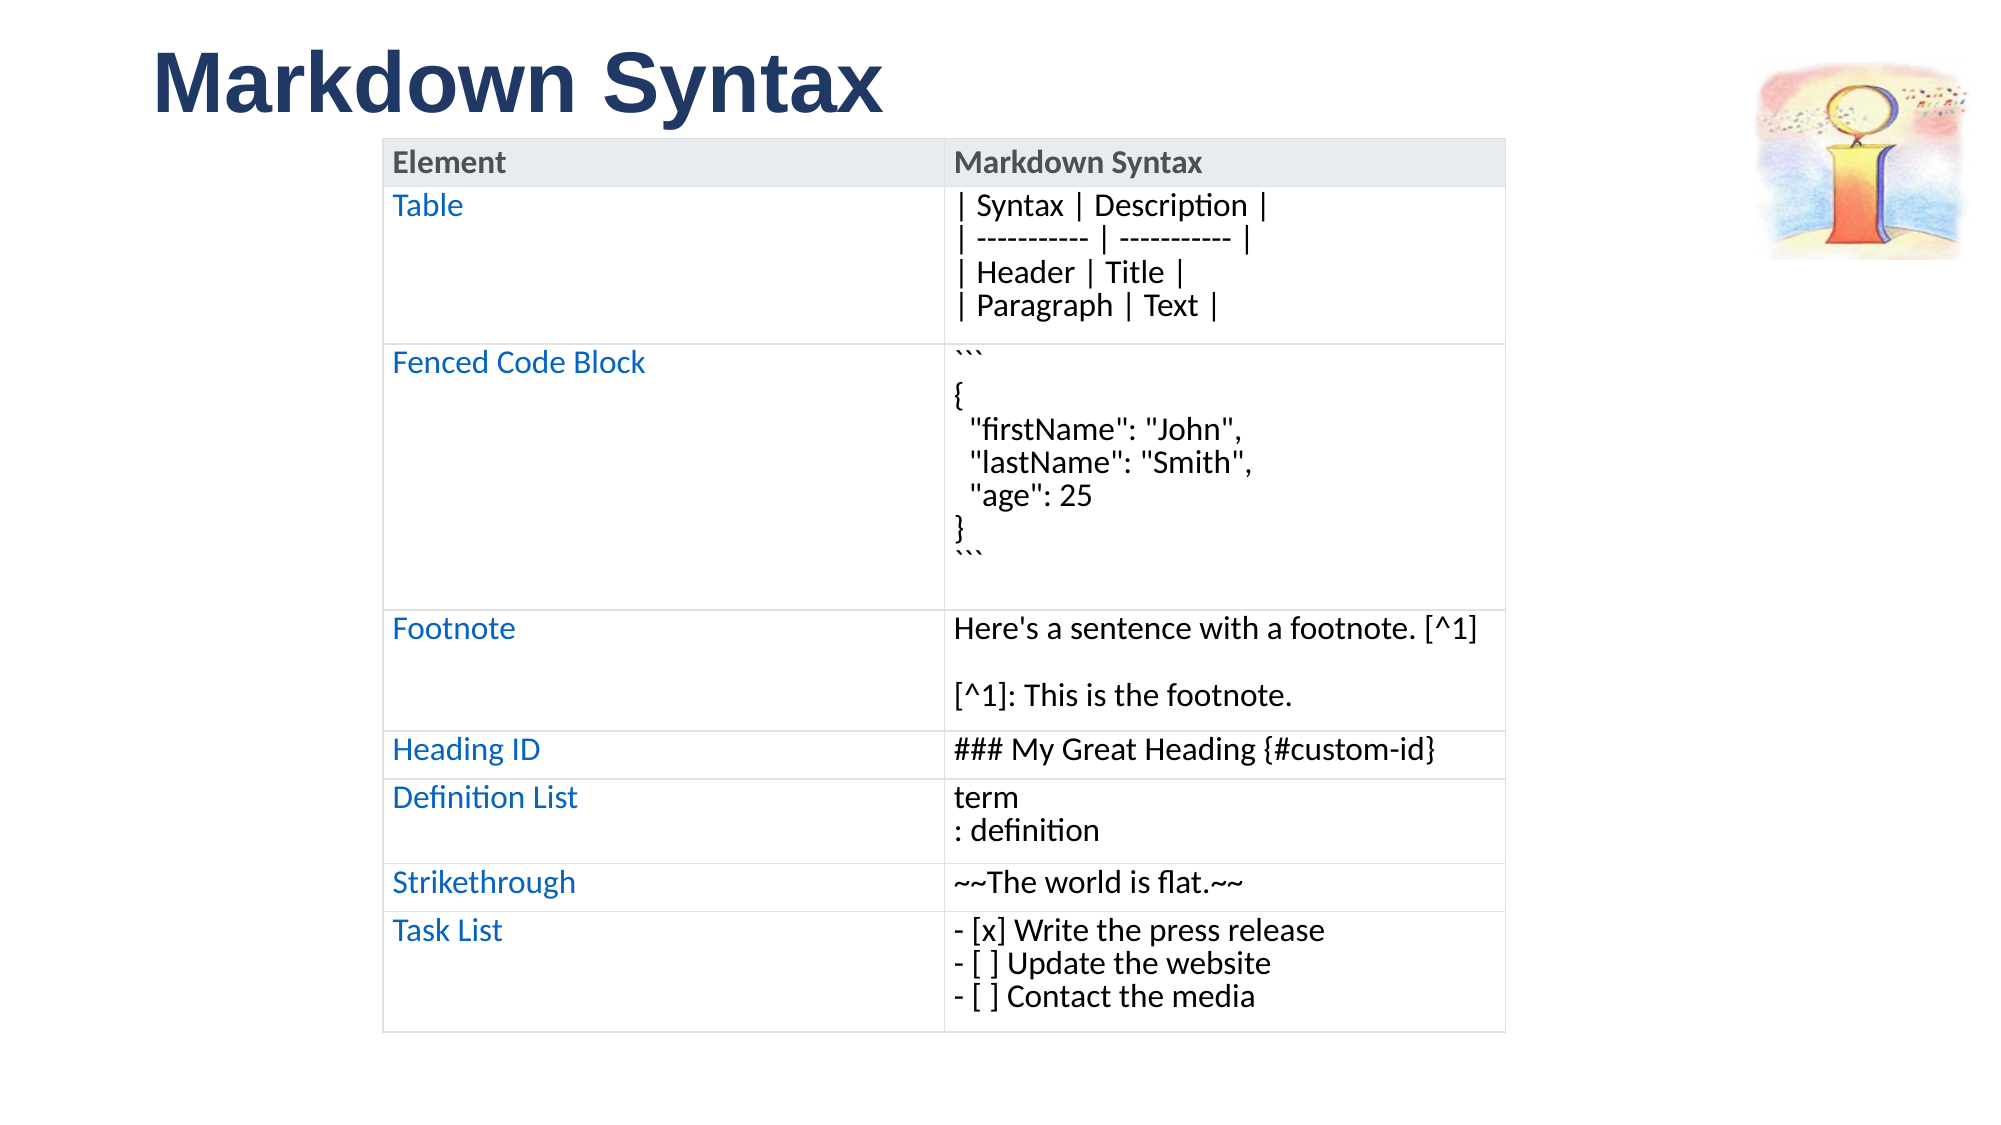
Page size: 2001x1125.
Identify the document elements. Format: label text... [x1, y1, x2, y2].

table_cell term : definition [945, 780, 1505, 863]
table_cell | Syntax | Description | | ----------- | ----------- | | Header | Title | | Paragraph | Text | [945, 187, 1505, 343]
table_cell ``` { "firstName": "John", "lastName": "Smith", "age": 25 } ``` [945, 345, 1505, 609]
table_cell ~~The world is flat.~~ [945, 864, 1505, 911]
table_cell ### My Great Heading {#custom-id} [945, 732, 1505, 778]
title Markdown Syntax [137, 29, 1718, 139]
table_header Element [384, 139, 944, 186]
picture [1755, 59, 1970, 260]
table_cell Fenced Code Block [384, 345, 944, 609]
table_cell Task List [384, 912, 944, 1031]
table_cell Table [384, 187, 944, 343]
table_cell - [x] Write the press release - [ ] Update the website - [ ] Contact the media [945, 912, 1505, 1031]
table_cell Strikethrough [384, 864, 944, 911]
table_header Markdown Syntax [945, 139, 1505, 186]
table_cell Heading ID [384, 732, 944, 778]
table_cell Footnote [384, 611, 944, 730]
table_cell Here's a sentence with a footnote. [^1] [^1]: This is the footnote. [945, 611, 1505, 730]
table_cell Definition List [384, 780, 944, 863]
